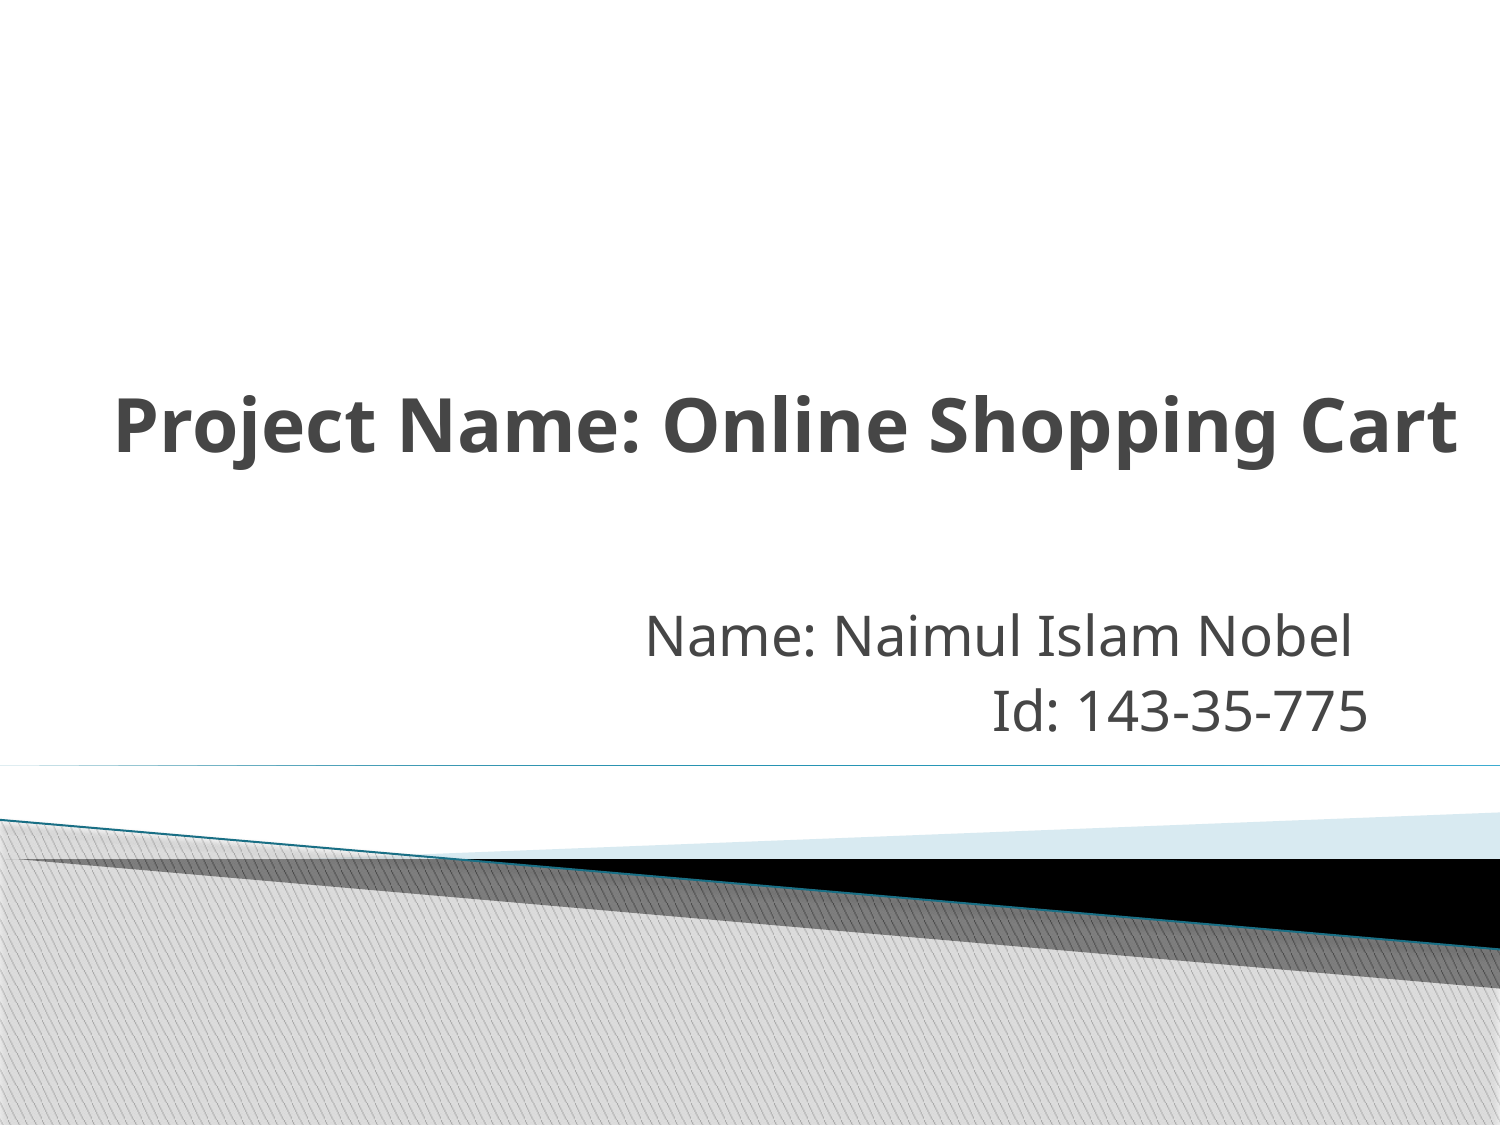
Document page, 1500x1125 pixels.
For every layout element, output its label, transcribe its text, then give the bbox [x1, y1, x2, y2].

subtitle Name: Naimul Islam Nobel Id: 143-35-775 [112, 592, 1388, 790]
title Project Name: Online Shopping Cart [62, 249, 1475, 476]
picture [5, 859, 1500, 989]
